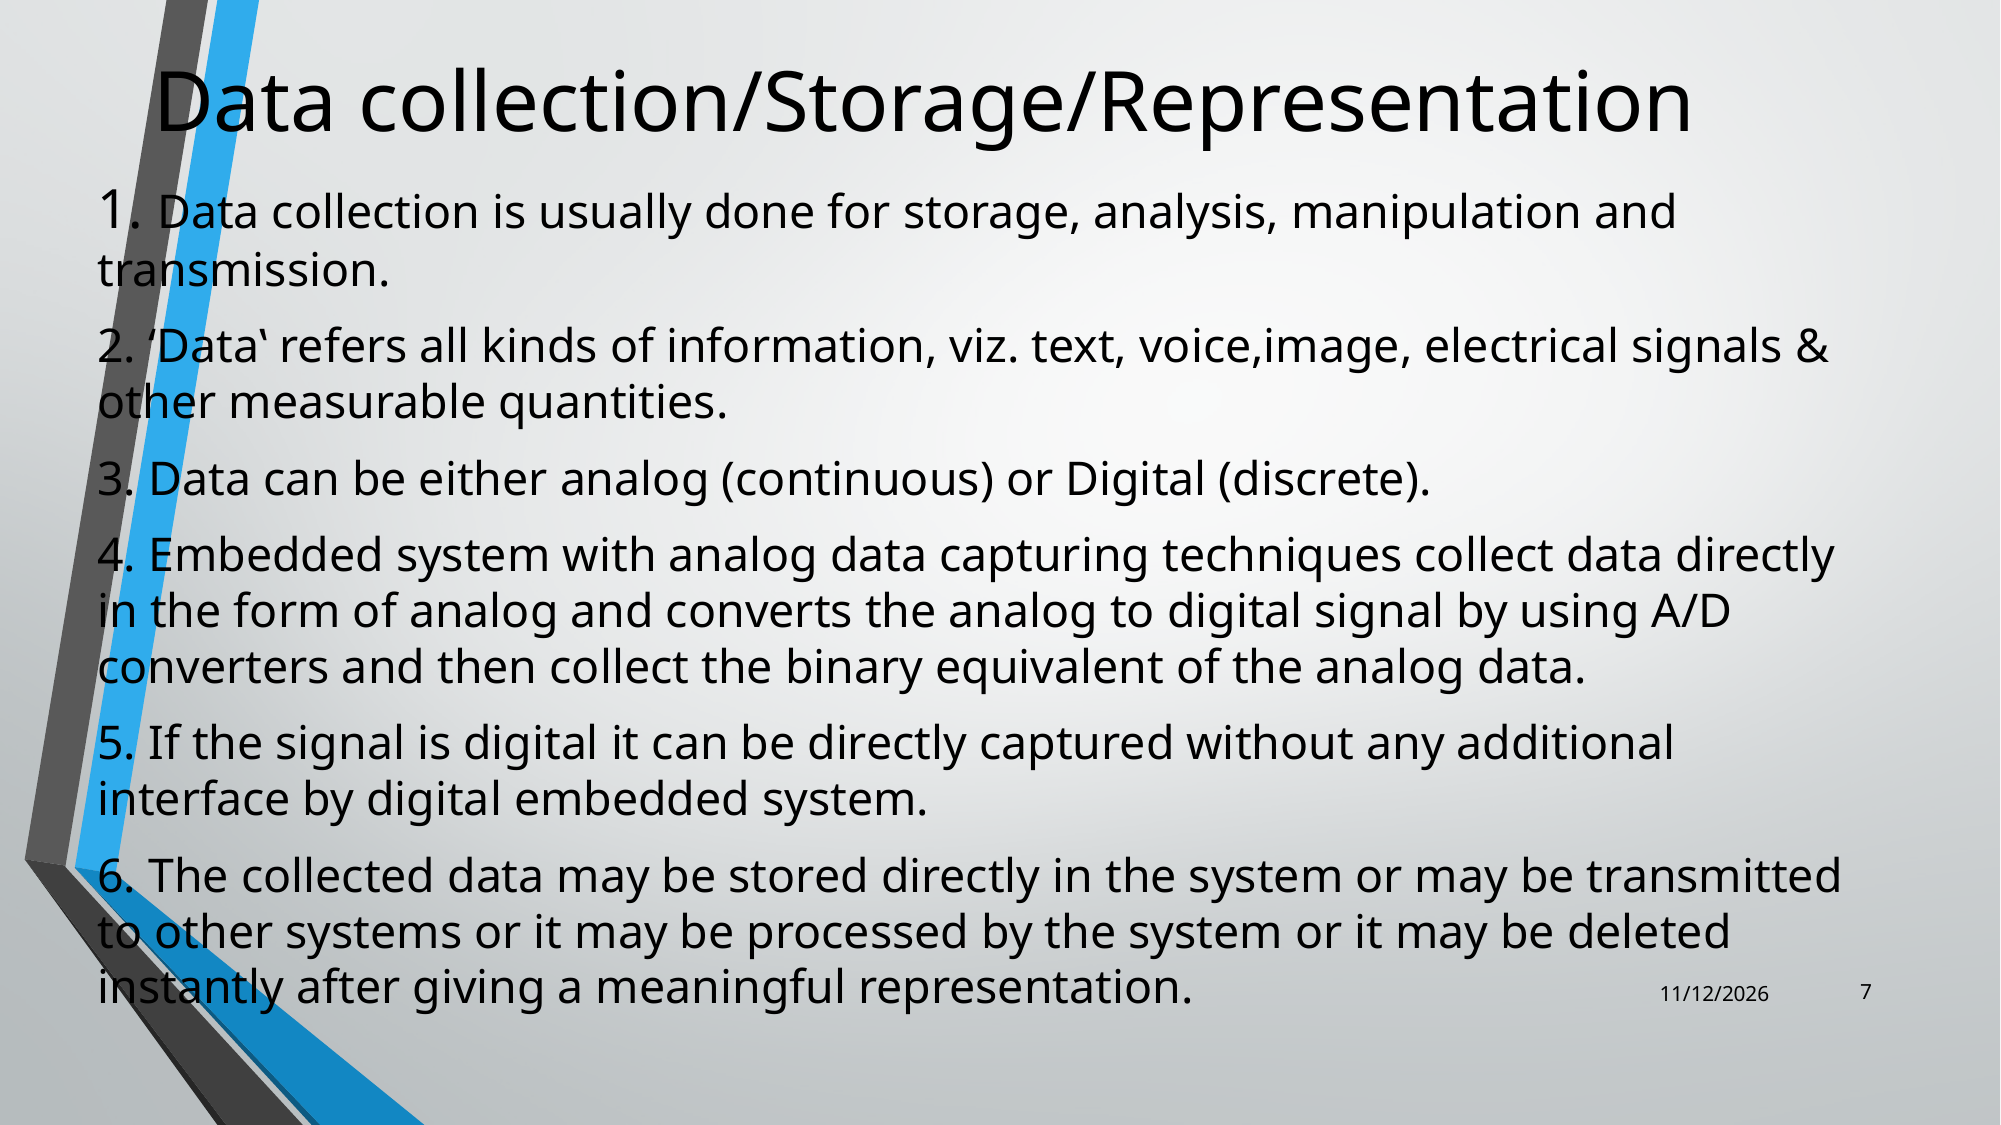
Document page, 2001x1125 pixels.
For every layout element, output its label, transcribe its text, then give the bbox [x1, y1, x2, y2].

slide_number 7 [1796, 962, 1887, 1023]
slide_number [1596, 965, 1784, 1025]
title Data collection/Storage/Representation [99, 20, 1750, 162]
list 1. Data collection is usually done for storage, analysis, manipulation and transmission. 2. ‘Data‛ refers all kinds of information, viz. text, voice,image, electrical signals & other measurable quantities. 3. Data can be either analog (continuous) or Digital (discrete). 4. Embedded system with analog data capturing techniques collect data directly in the form of analog and converts the analog to digital signal by using A/D converters and then collect the binary equivalent of the analog data. 5. If the signal is digital it can be directly captured without any additional interface by digital embedded system. 6. The collected data may be stored directly in the system or may be transmitted to other systems or it may be processed by the system or it may be deleted instantly after giving a meaningful representation. [82, 162, 1883, 1025]
